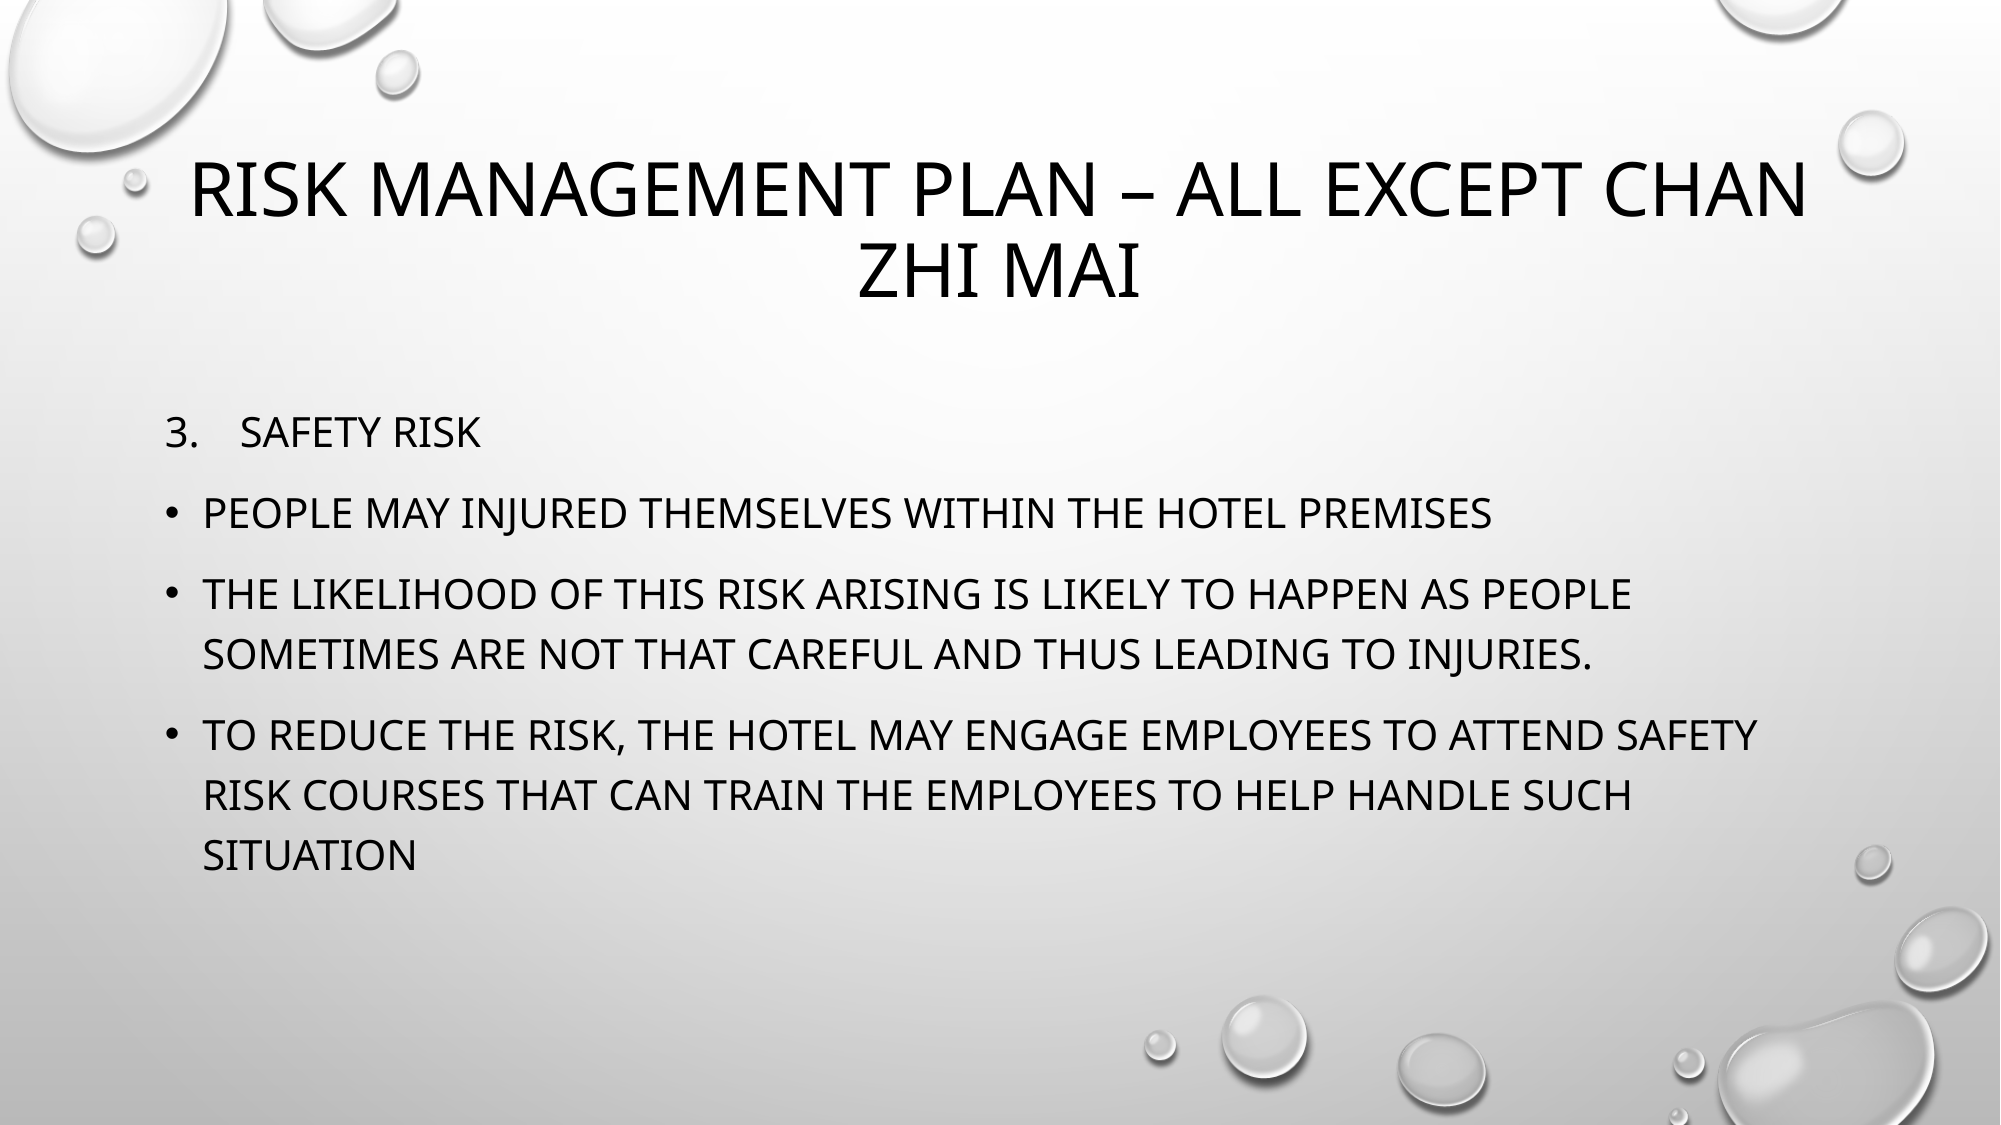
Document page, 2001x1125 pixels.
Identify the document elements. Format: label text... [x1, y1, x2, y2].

picture [0, 0, 2000, 1125]
title RISK MANAGEMENT PLAN – ALL EXCEPT CHAN ZHI MAI [149, 101, 1851, 364]
list Safety Risk People may injured themselves within the hotel premises The likelihood of this risk arising is likely to happen as people sometimes are not that careful and thus leading to injuries. To reduce the risk, the hotel may engage employees to attend safety risk courses that can train the employees to help handle such situation [149, 388, 1850, 1125]
